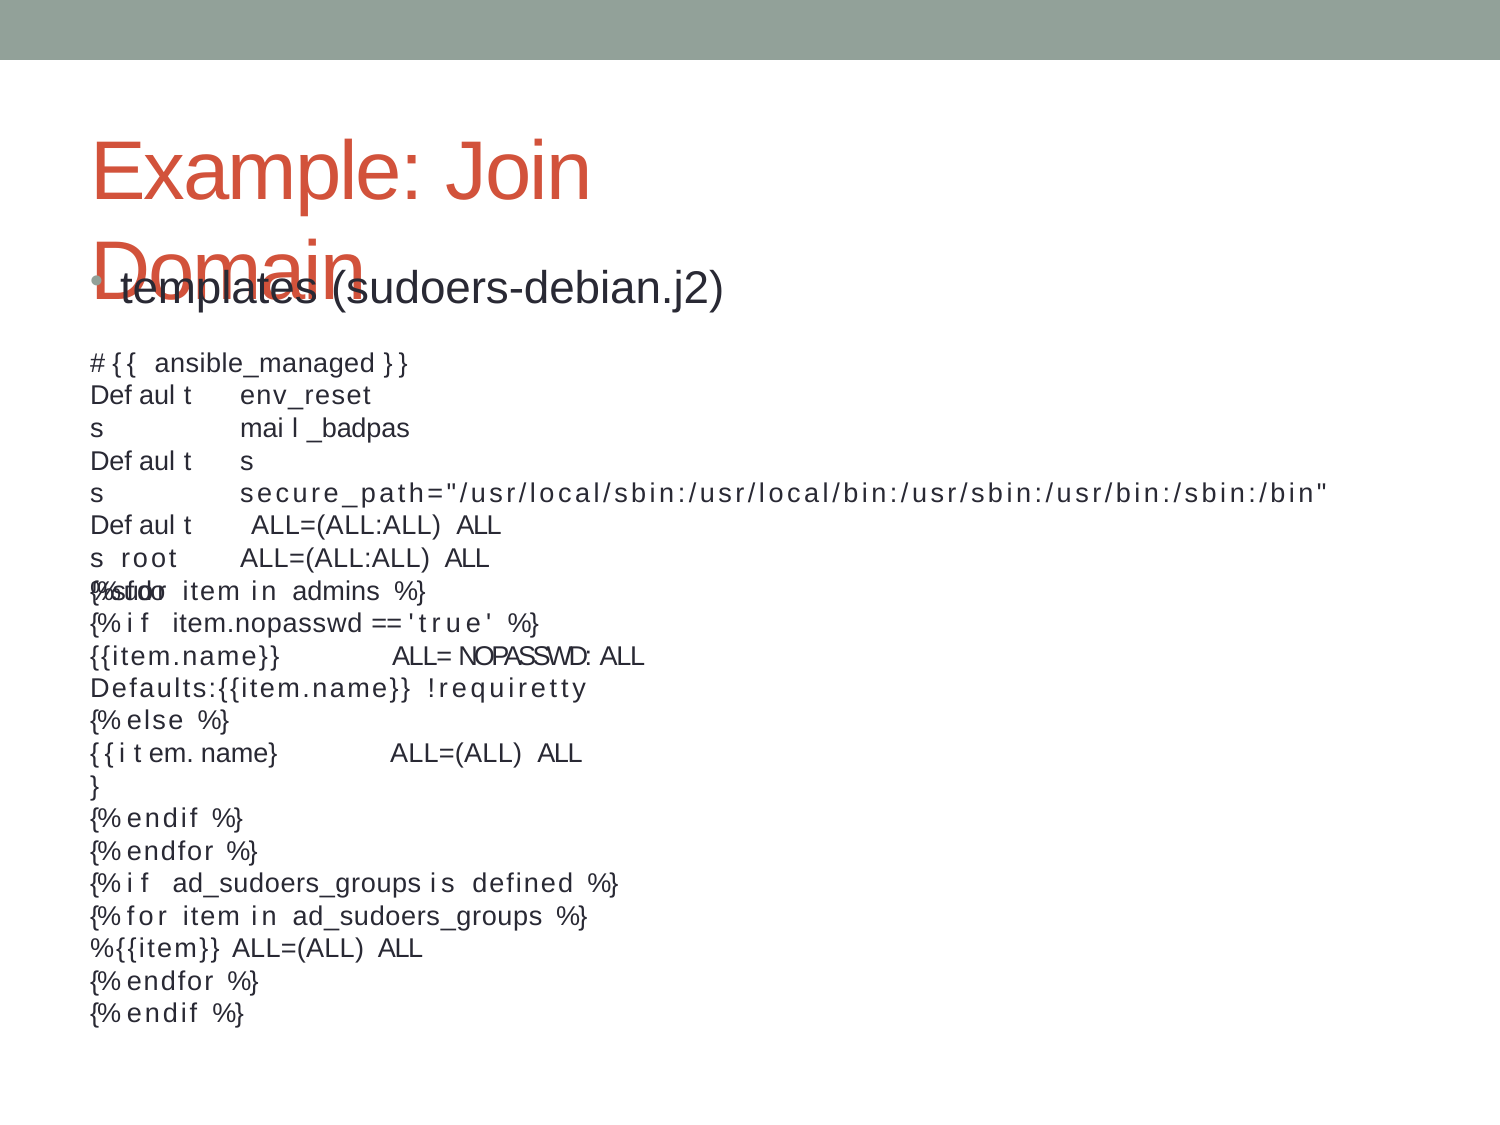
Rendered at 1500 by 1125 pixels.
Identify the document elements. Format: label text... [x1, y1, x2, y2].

text_box {{item.name}} {% endif %} {% endfor %} [87, 733, 285, 863]
title Example: Join Domain [87, 114, 887, 317]
text_box {% for item in admins %} {% if item.nopasswd == 'true' %} {{item.name}} ALL= NOPASSWD: ALL Defaults:{{item.name}} !requiretty {% else %} [87, 570, 659, 736]
text_box env_reset mail_badpass secure_path="/usr/local/sbin:/usr/local/bin:/usr/sbin:/usr/bin:/sbin:/bin" ALL=(ALL:ALL) ALL ALL=(ALL:ALL) ALL [237, 375, 1340, 573]
text_box Defaults Defaults Defaults root %sudo [87, 375, 211, 570]
text_box ALL=(ALL) ALL [387, 733, 587, 768]
text_box {% if ad_sudoers_groups is defined %} {% for item in ad_sudoers_groups %} %{{item}} ALL=(ALL) ALL {% endfor %} {% endif %} [87, 863, 641, 1028]
text_box templates (sudoers-debian.j2) # {{ ansible_managed }} [87, 255, 729, 378]
